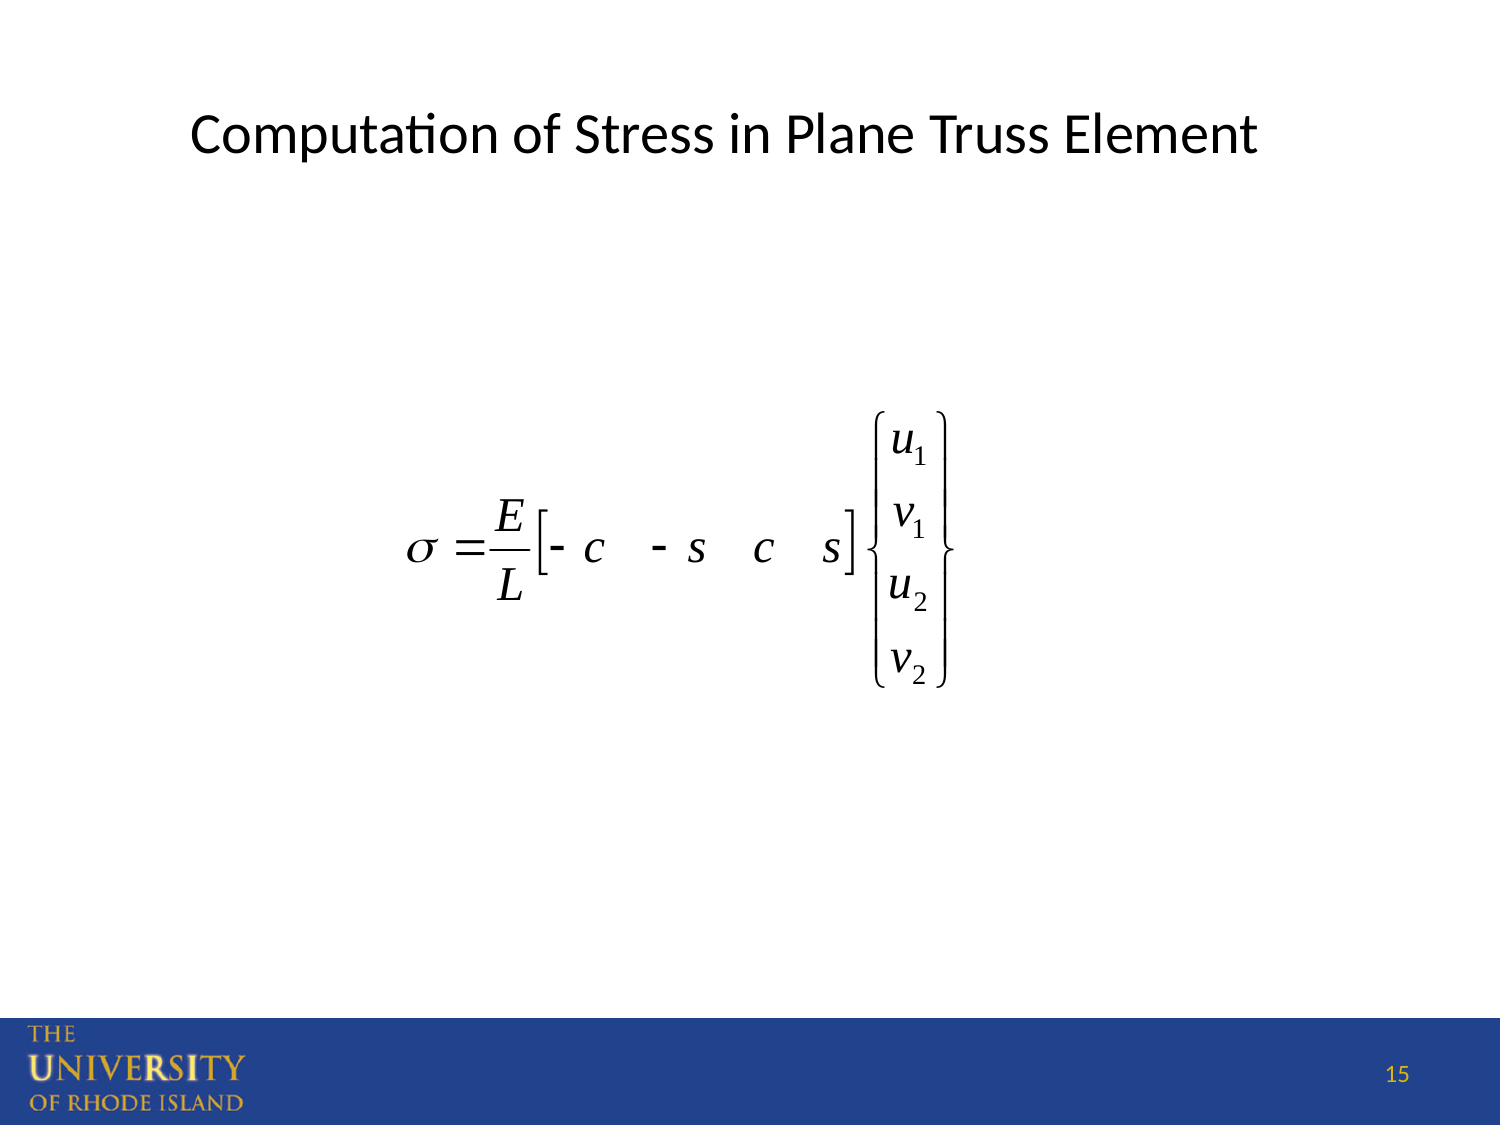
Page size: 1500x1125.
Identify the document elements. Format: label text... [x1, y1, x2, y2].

title Computation of Stress in Plane Truss Element [50, 87, 1400, 275]
picture [0, 1018, 1500, 1125]
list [399, 399, 964, 701]
